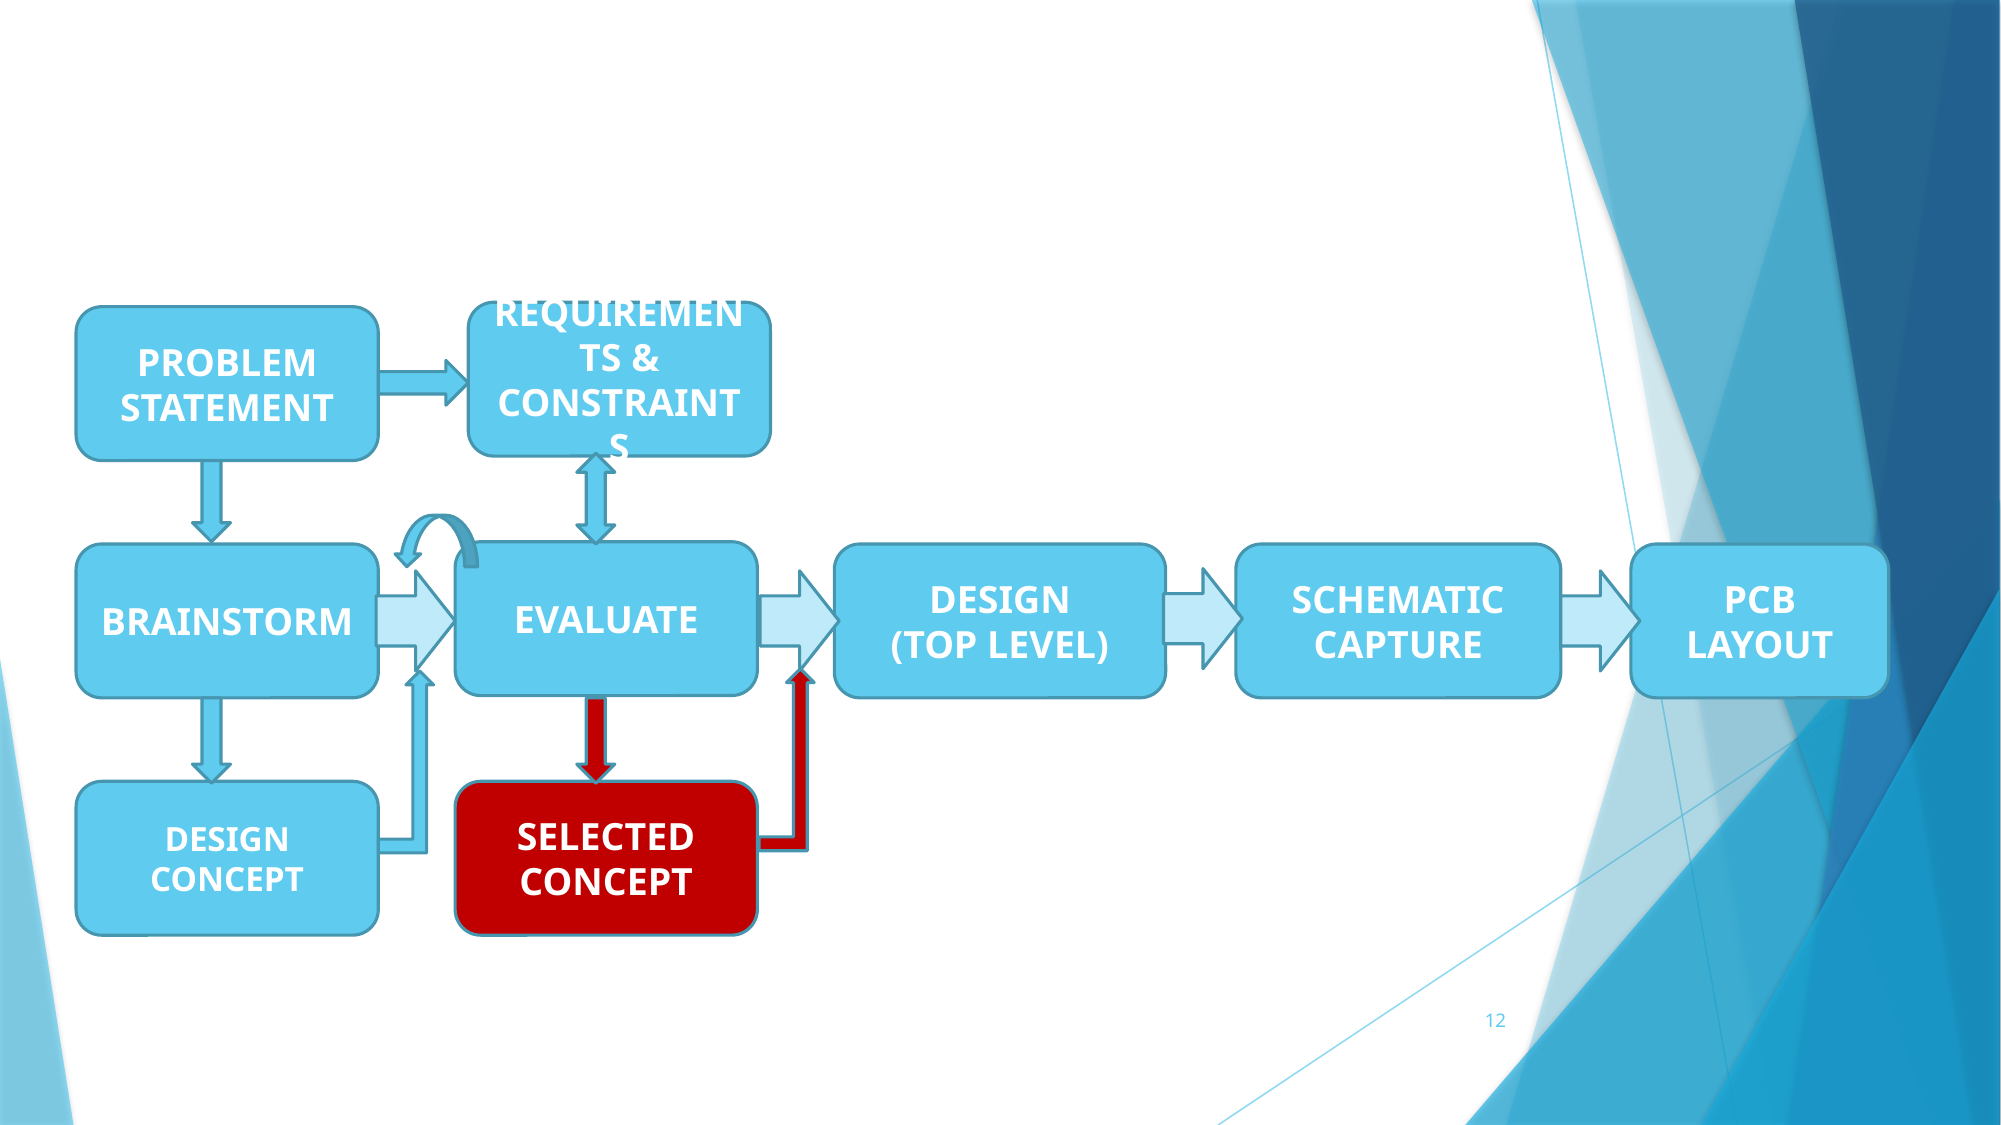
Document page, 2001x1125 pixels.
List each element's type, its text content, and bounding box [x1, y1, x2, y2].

text_box [191, 696, 232, 785]
text_box DESIGN CONCEPT [74, 779, 380, 937]
text_box SELECTED CONCEPT [453, 779, 759, 937]
text_box [575, 696, 617, 785]
text_box REQUIREMENTS & CONSTRAINTS [466, 300, 773, 458]
text_box BRAINSTORM [74, 542, 380, 700]
text_box DESIGN (TOP LEVEL) [832, 542, 1168, 700]
text_box PCB LAYOUT [1629, 542, 1891, 700]
text_box [1559, 569, 1642, 673]
text_box [575, 452, 617, 546]
text_box [191, 459, 232, 543]
text_box [1161, 567, 1244, 671]
text_box [393, 513, 480, 569]
text_box [374, 569, 457, 673]
slide_number 12 [1409, 991, 1522, 1051]
text_box [376, 358, 470, 407]
text_box EVALUATE [453, 540, 759, 698]
text_box PROBLEM STATEMENT [74, 305, 380, 463]
text_box [758, 569, 841, 669]
text_box [376, 669, 436, 855]
text_box [757, 667, 816, 853]
text_box SCHEMATIC CAPTURE [1234, 542, 1563, 700]
